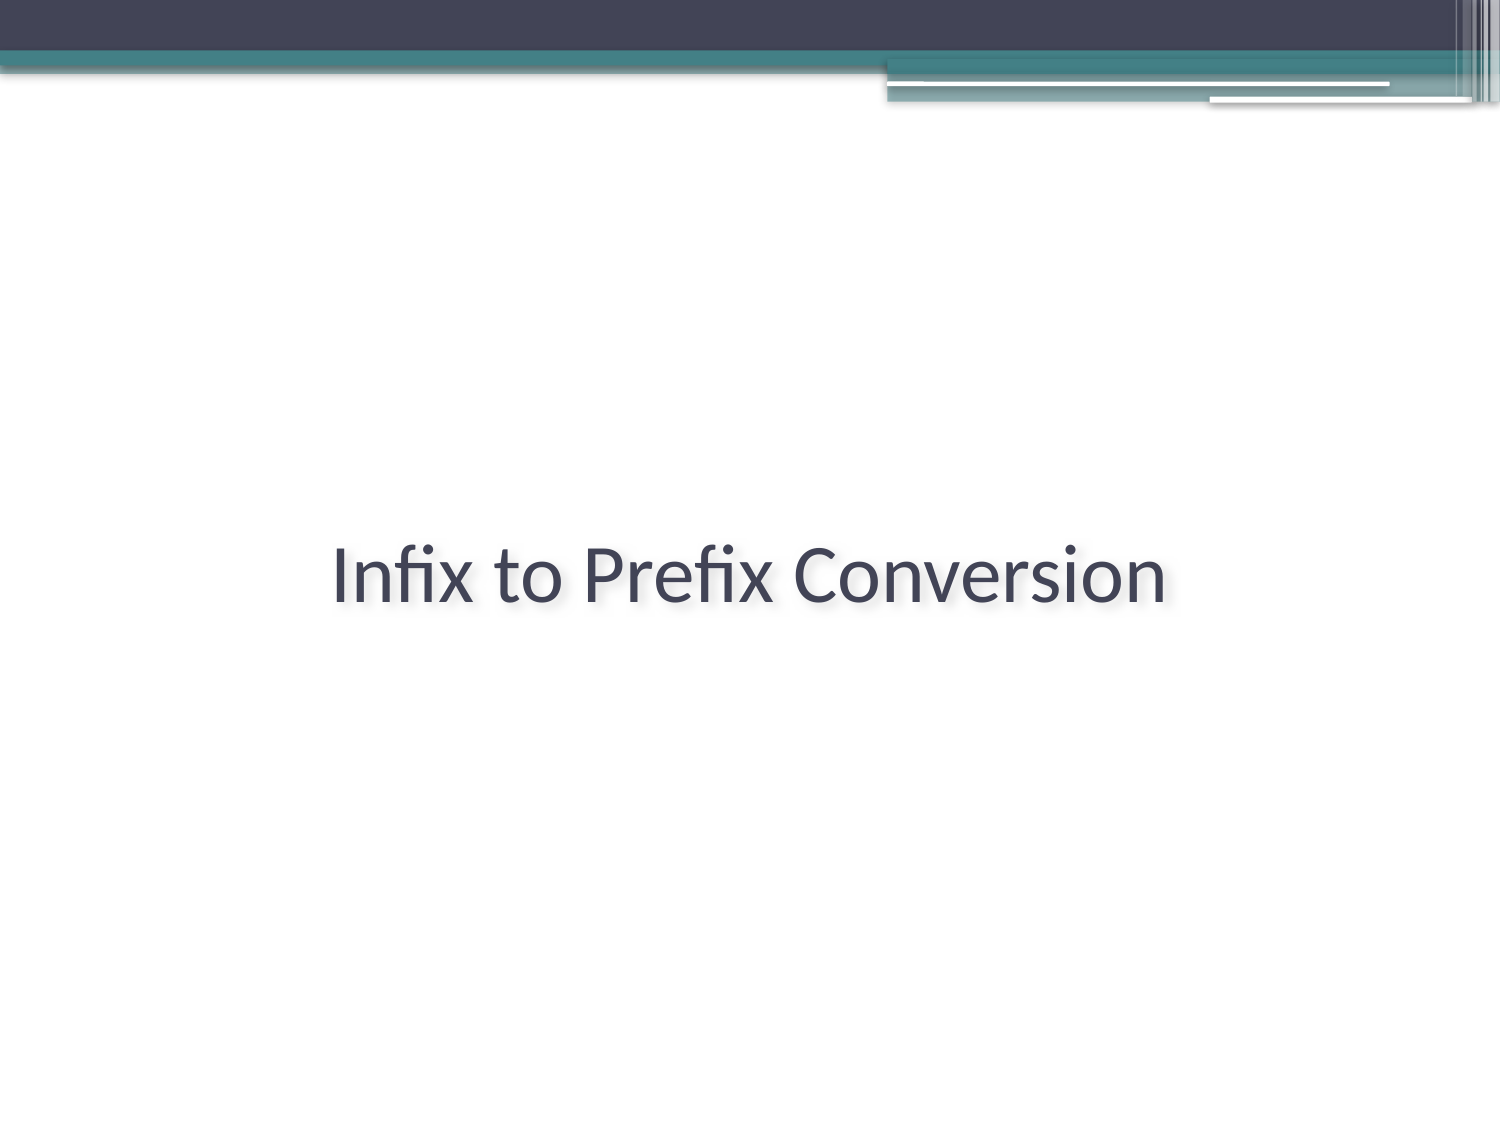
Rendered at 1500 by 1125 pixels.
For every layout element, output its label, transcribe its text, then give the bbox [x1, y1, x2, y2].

title Infix to Prefix Conversion [112, 474, 1388, 663]
